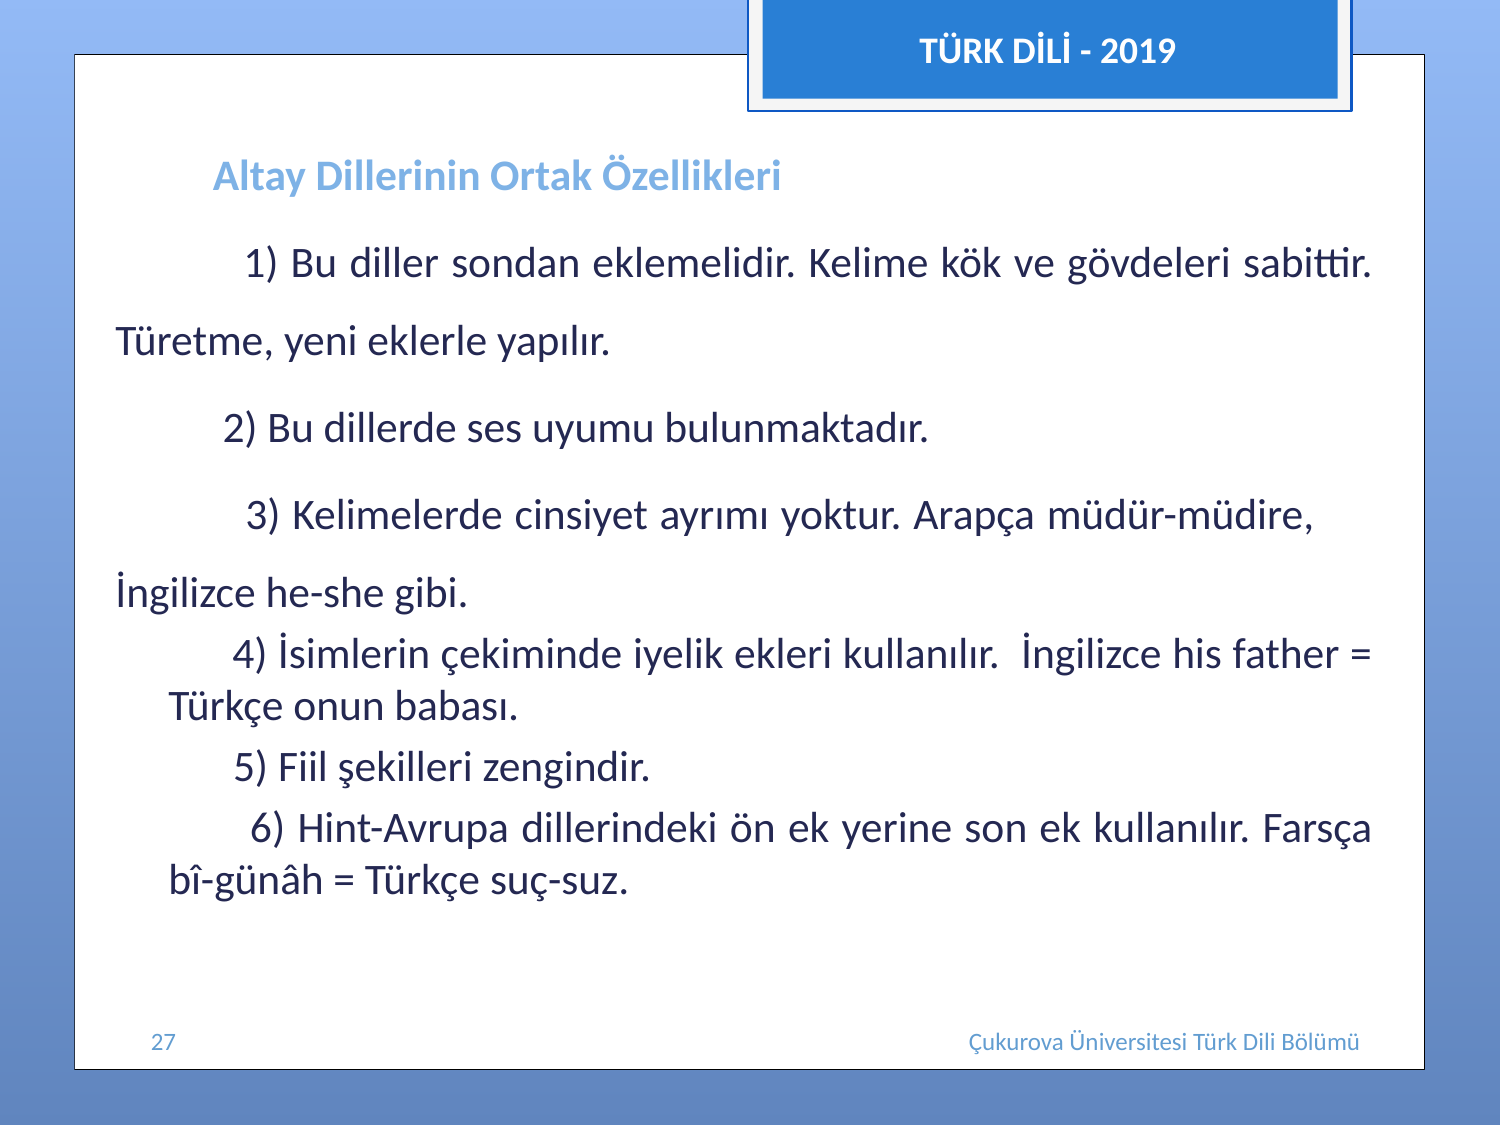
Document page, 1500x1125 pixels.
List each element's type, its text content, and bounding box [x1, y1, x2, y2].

footer Çukurova Üniversitesi Türk Dili Bölümü [355, 1010, 1376, 1071]
list Altay Dillerinin Ortak Özellikleri 1) Bu diller sondan eklemelidir. Kelime kök ve gövdeleri sabittir. Türetme, yeni eklerle yapılır. 2) Bu dillerde ses uyumu bulunmaktadır. 3) Kelimelerde cinsiyet ayrımı yoktur. Arapça müdür-müdire, İngilizce he-she gibi. 4) İsimlerin çekiminde iyelik ekleri kullanılır. İngilizce his father = Türkçe onun babası. 5) Fiil şekilleri zengindir. 6) Hint-Avrupa dillerindeki ön ek yerine son ek kullanılır. Farsça bî-günâh = Türkçe suç-suz. [100, 113, 1390, 1005]
slide_number TÜRK DİLİ - 2019 [761, 18, 1334, 79]
slide_number 27 [135, 1010, 355, 1071]
